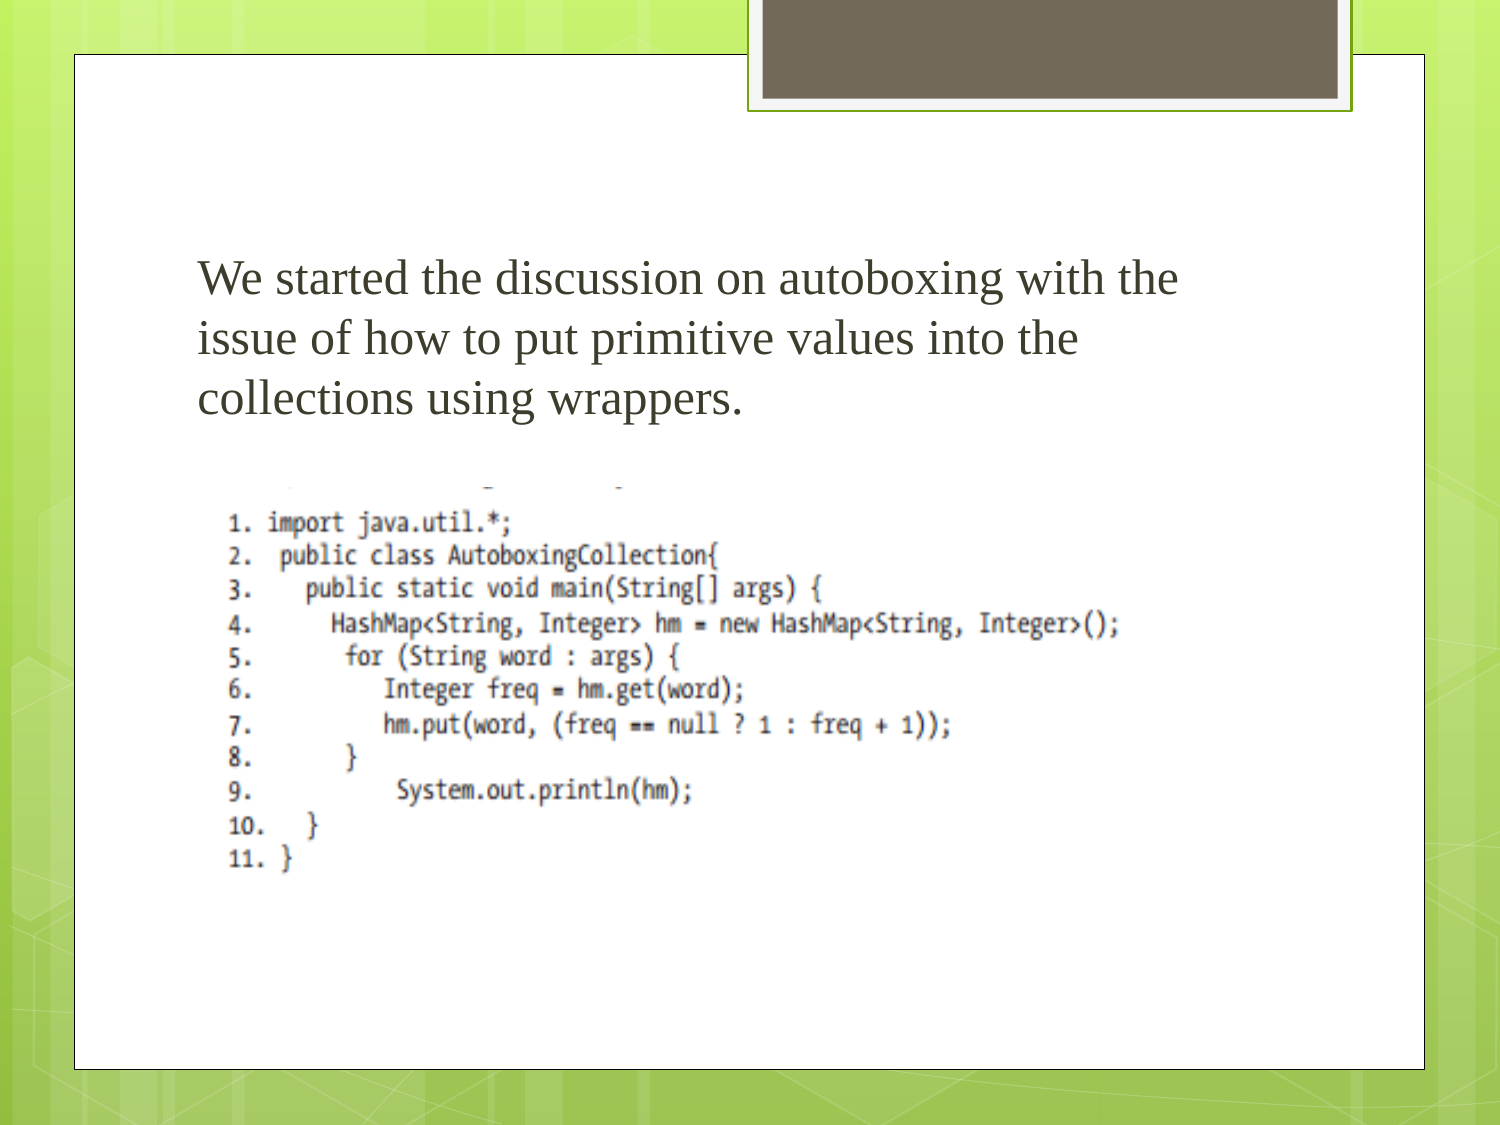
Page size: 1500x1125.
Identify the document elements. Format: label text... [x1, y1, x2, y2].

picture [187, 487, 1285, 888]
list We started the discussion on autoboxing with the issue of how to put primitive values into the collections using wrappers. [171, 237, 1283, 957]
